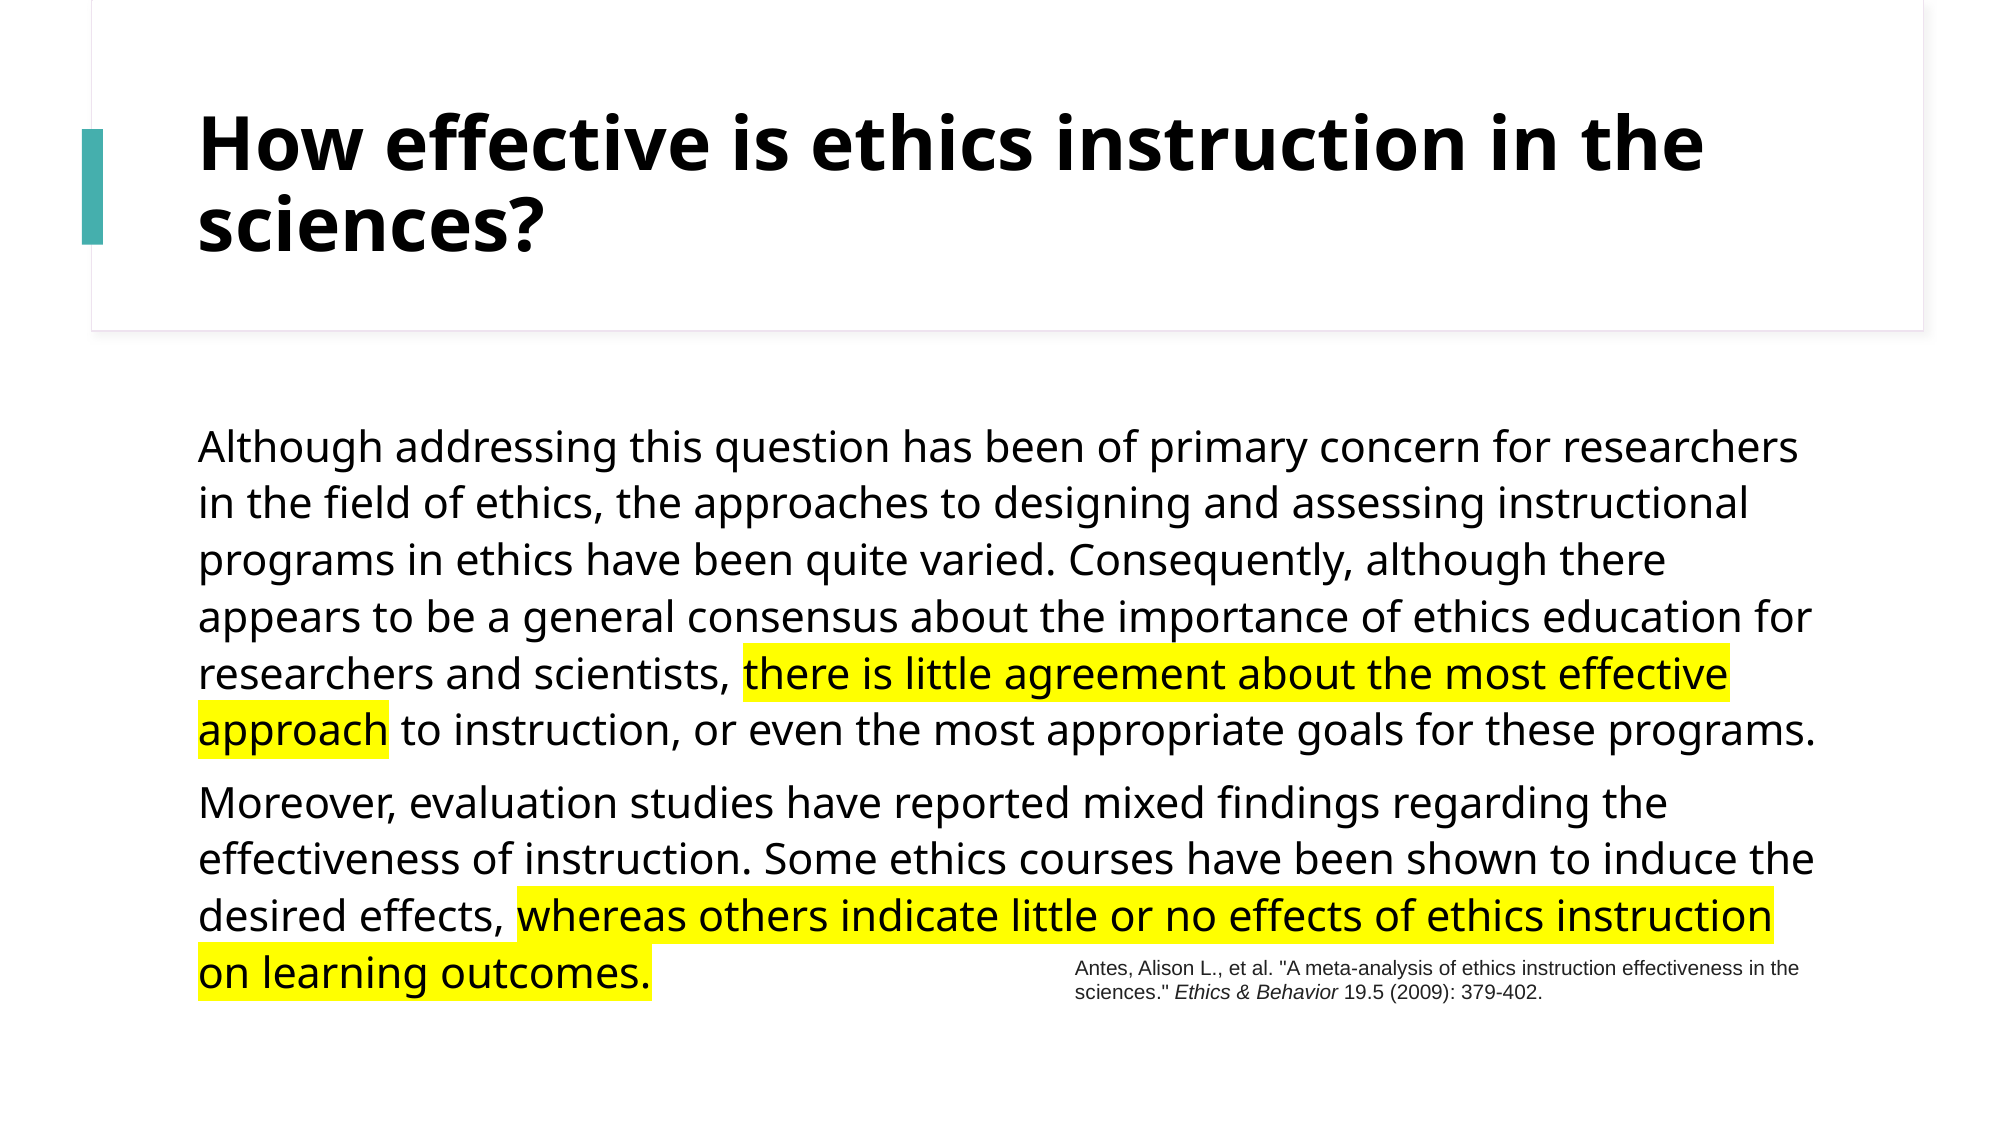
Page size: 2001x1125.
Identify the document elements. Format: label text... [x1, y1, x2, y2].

title How effective is ethics instruction in the sciences? [183, 90, 1851, 284]
list Although addressing this question has been of primary concern for researchers in the field of ethics, the approaches to designing and assessing instructional programs in ethics have been quite varied. Consequently, although there appears to be a general consensus about the importance of ethics education for researchers and scientists, there is little agreement about the most effective approach to instruction, or even the most appropriate goals for these programs. Moreover, evaluation studies have reported mixed findings regarding the effectiveness of instruction. Some ethics courses have been shown to induce the desired effects, whereas others indicate little or no effects of ethics instruction on learning outcomes. [183, 406, 1851, 1013]
text_box Antes, Alison L., et al. "A meta-analysis of ethics instruction effectiveness in the sciences." Ethics & Behavior 19.5 (2009): 379-402. [1060, 946, 1851, 1012]
